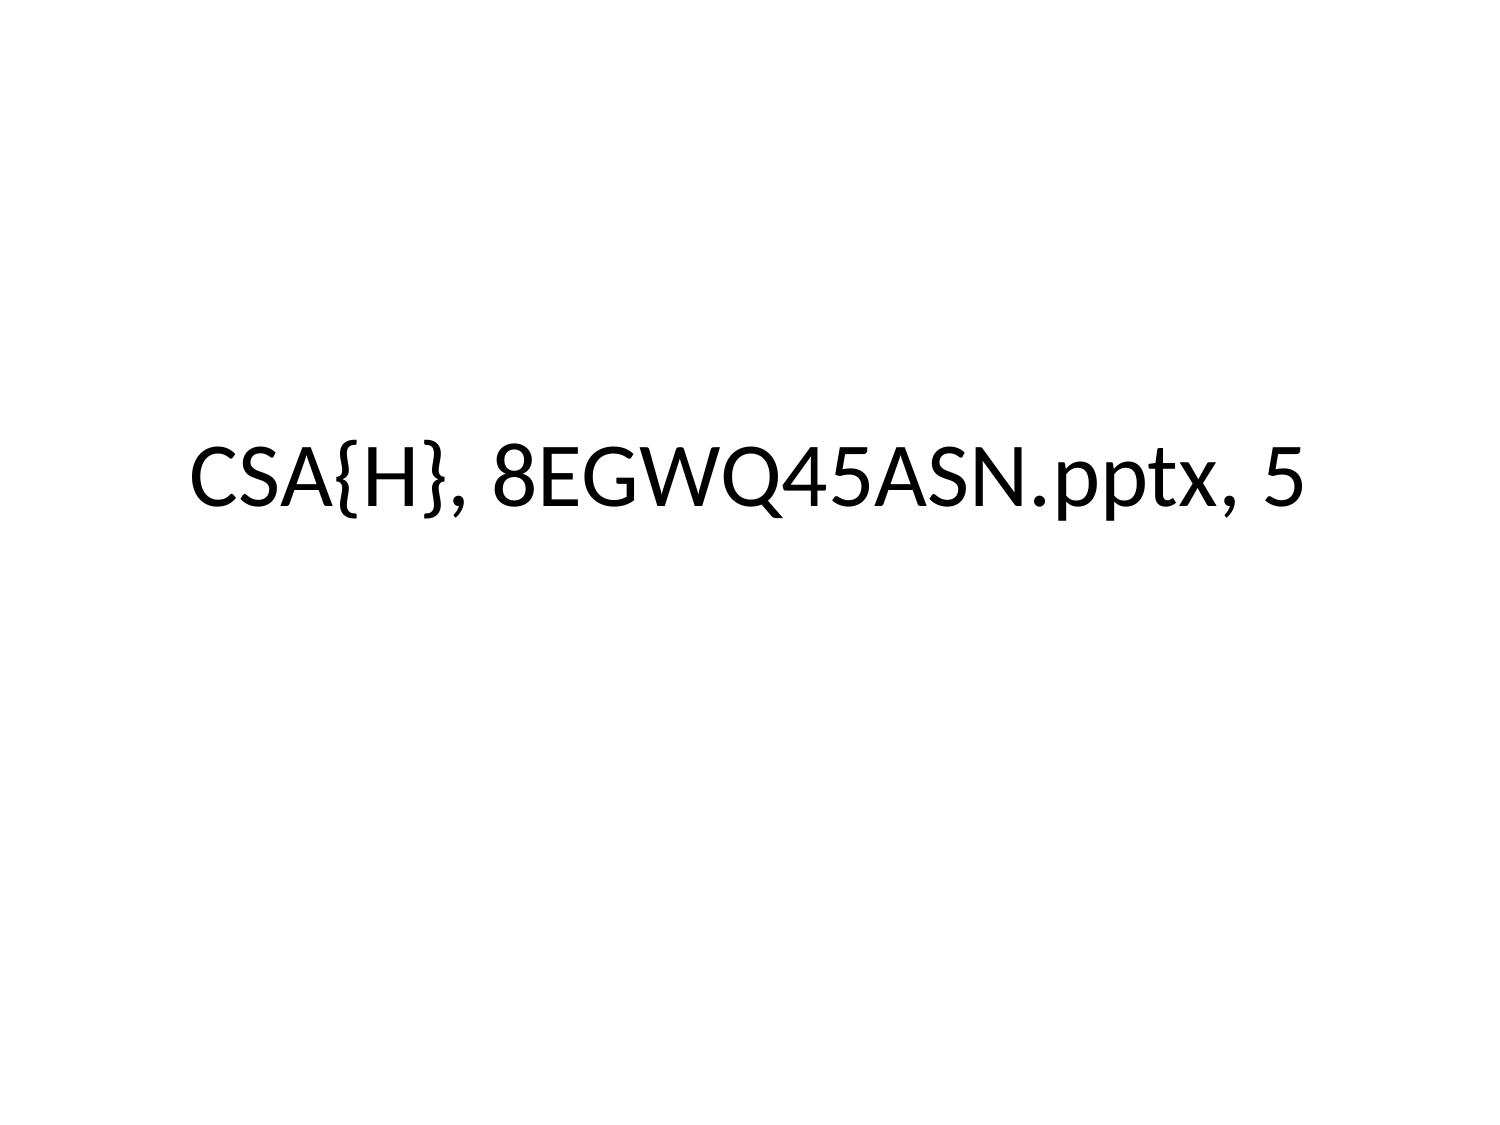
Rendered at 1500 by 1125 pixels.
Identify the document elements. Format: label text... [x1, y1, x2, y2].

title CSA{H}, 8EGWQ45ASN.pptx, 5 [112, 349, 1388, 591]
